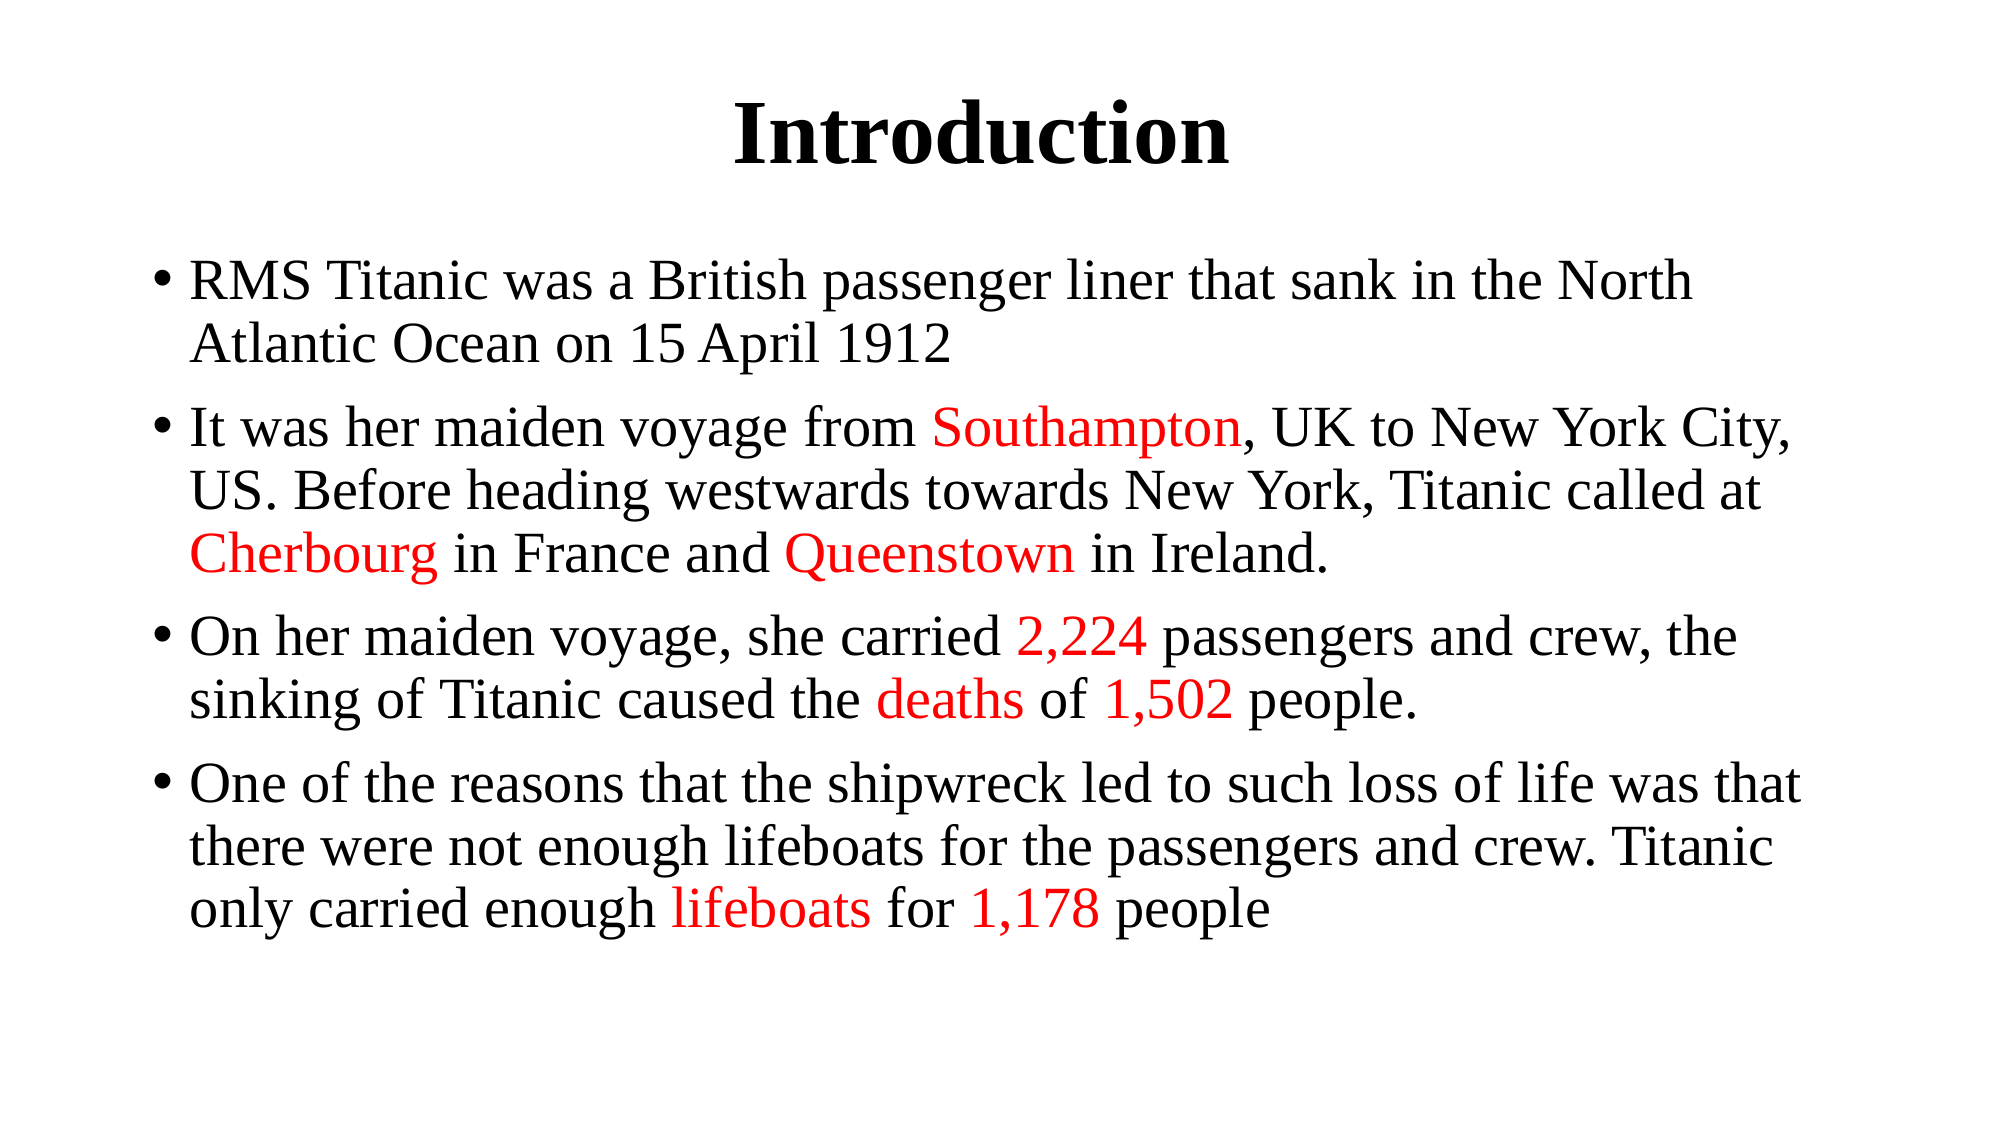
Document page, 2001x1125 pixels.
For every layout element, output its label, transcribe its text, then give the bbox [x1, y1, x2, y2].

title Introduction [119, 24, 1845, 243]
list RMS Titanic was a British passenger liner that sank in the North Atlantic Ocean on 15 April 1912 It was her maiden voyage from Southampton, UK to New York City, US. Before heading westwards towards New York, Titanic called at Cherbourg in France and Queenstown in Ireland. On her maiden voyage, she carried 2,224 passengers and crew, the sinking of Titanic caused the deaths of 1,502 people. One of the reasons that the shipwreck led to such loss of life was that there were not enough lifeboats for the passengers and crew. Titanic only carried enough lifeboats for 1,178 people [137, 242, 1863, 1014]
